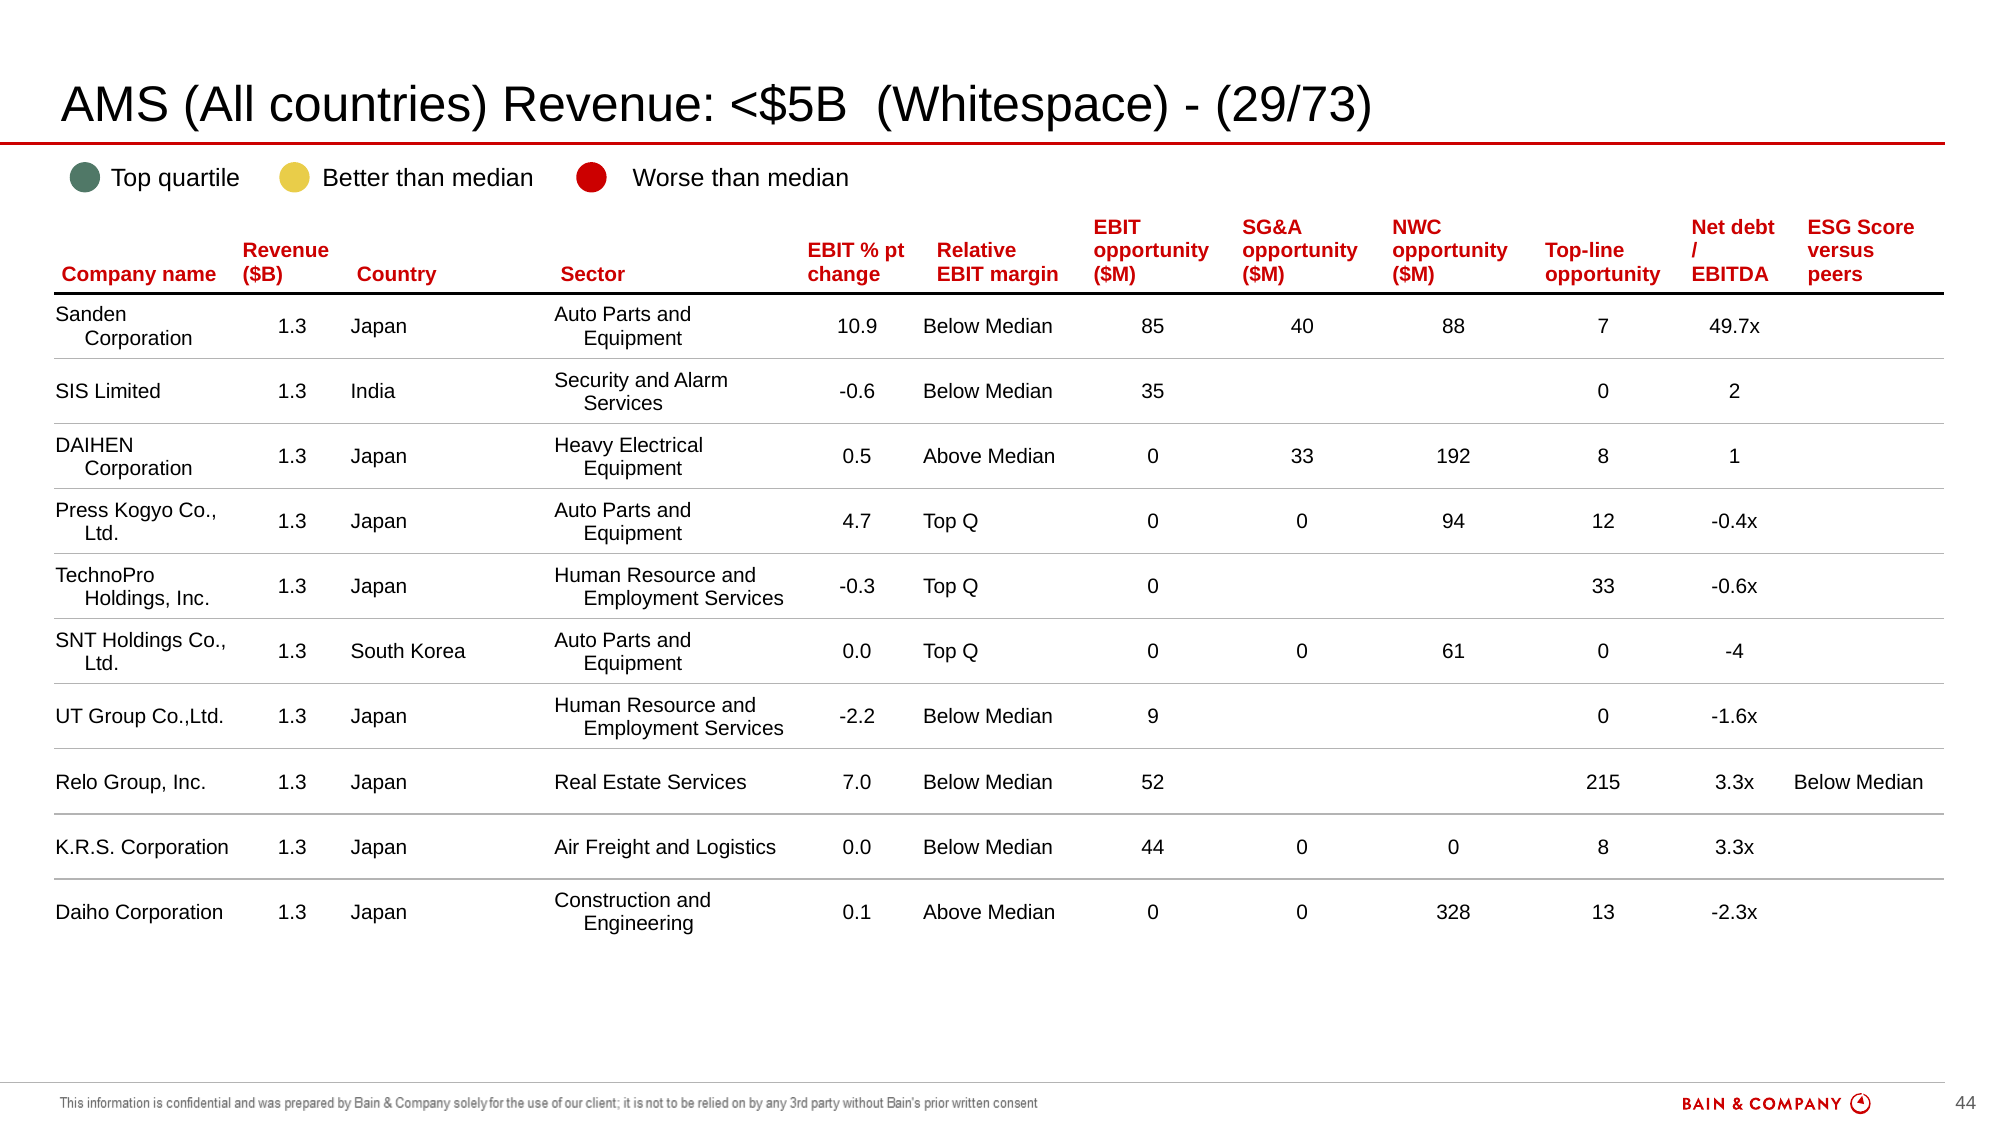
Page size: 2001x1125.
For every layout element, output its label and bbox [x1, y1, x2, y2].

picture [51, 1089, 1103, 1119]
table_cell [54, 619, 1944, 683]
table_header [54, 156, 892, 199]
table_header [54, 208, 1944, 292]
table_cell [54, 295, 1944, 358]
table_cell [54, 684, 1944, 748]
table_cell [54, 554, 1944, 618]
table_cell [54, 359, 1944, 423]
table_cell [54, 749, 1944, 813]
table_cell [54, 489, 1944, 553]
table_cell [54, 424, 1944, 488]
table_cell [54, 880, 1944, 944]
title [54, 0, 1945, 144]
table_cell [54, 815, 1944, 878]
